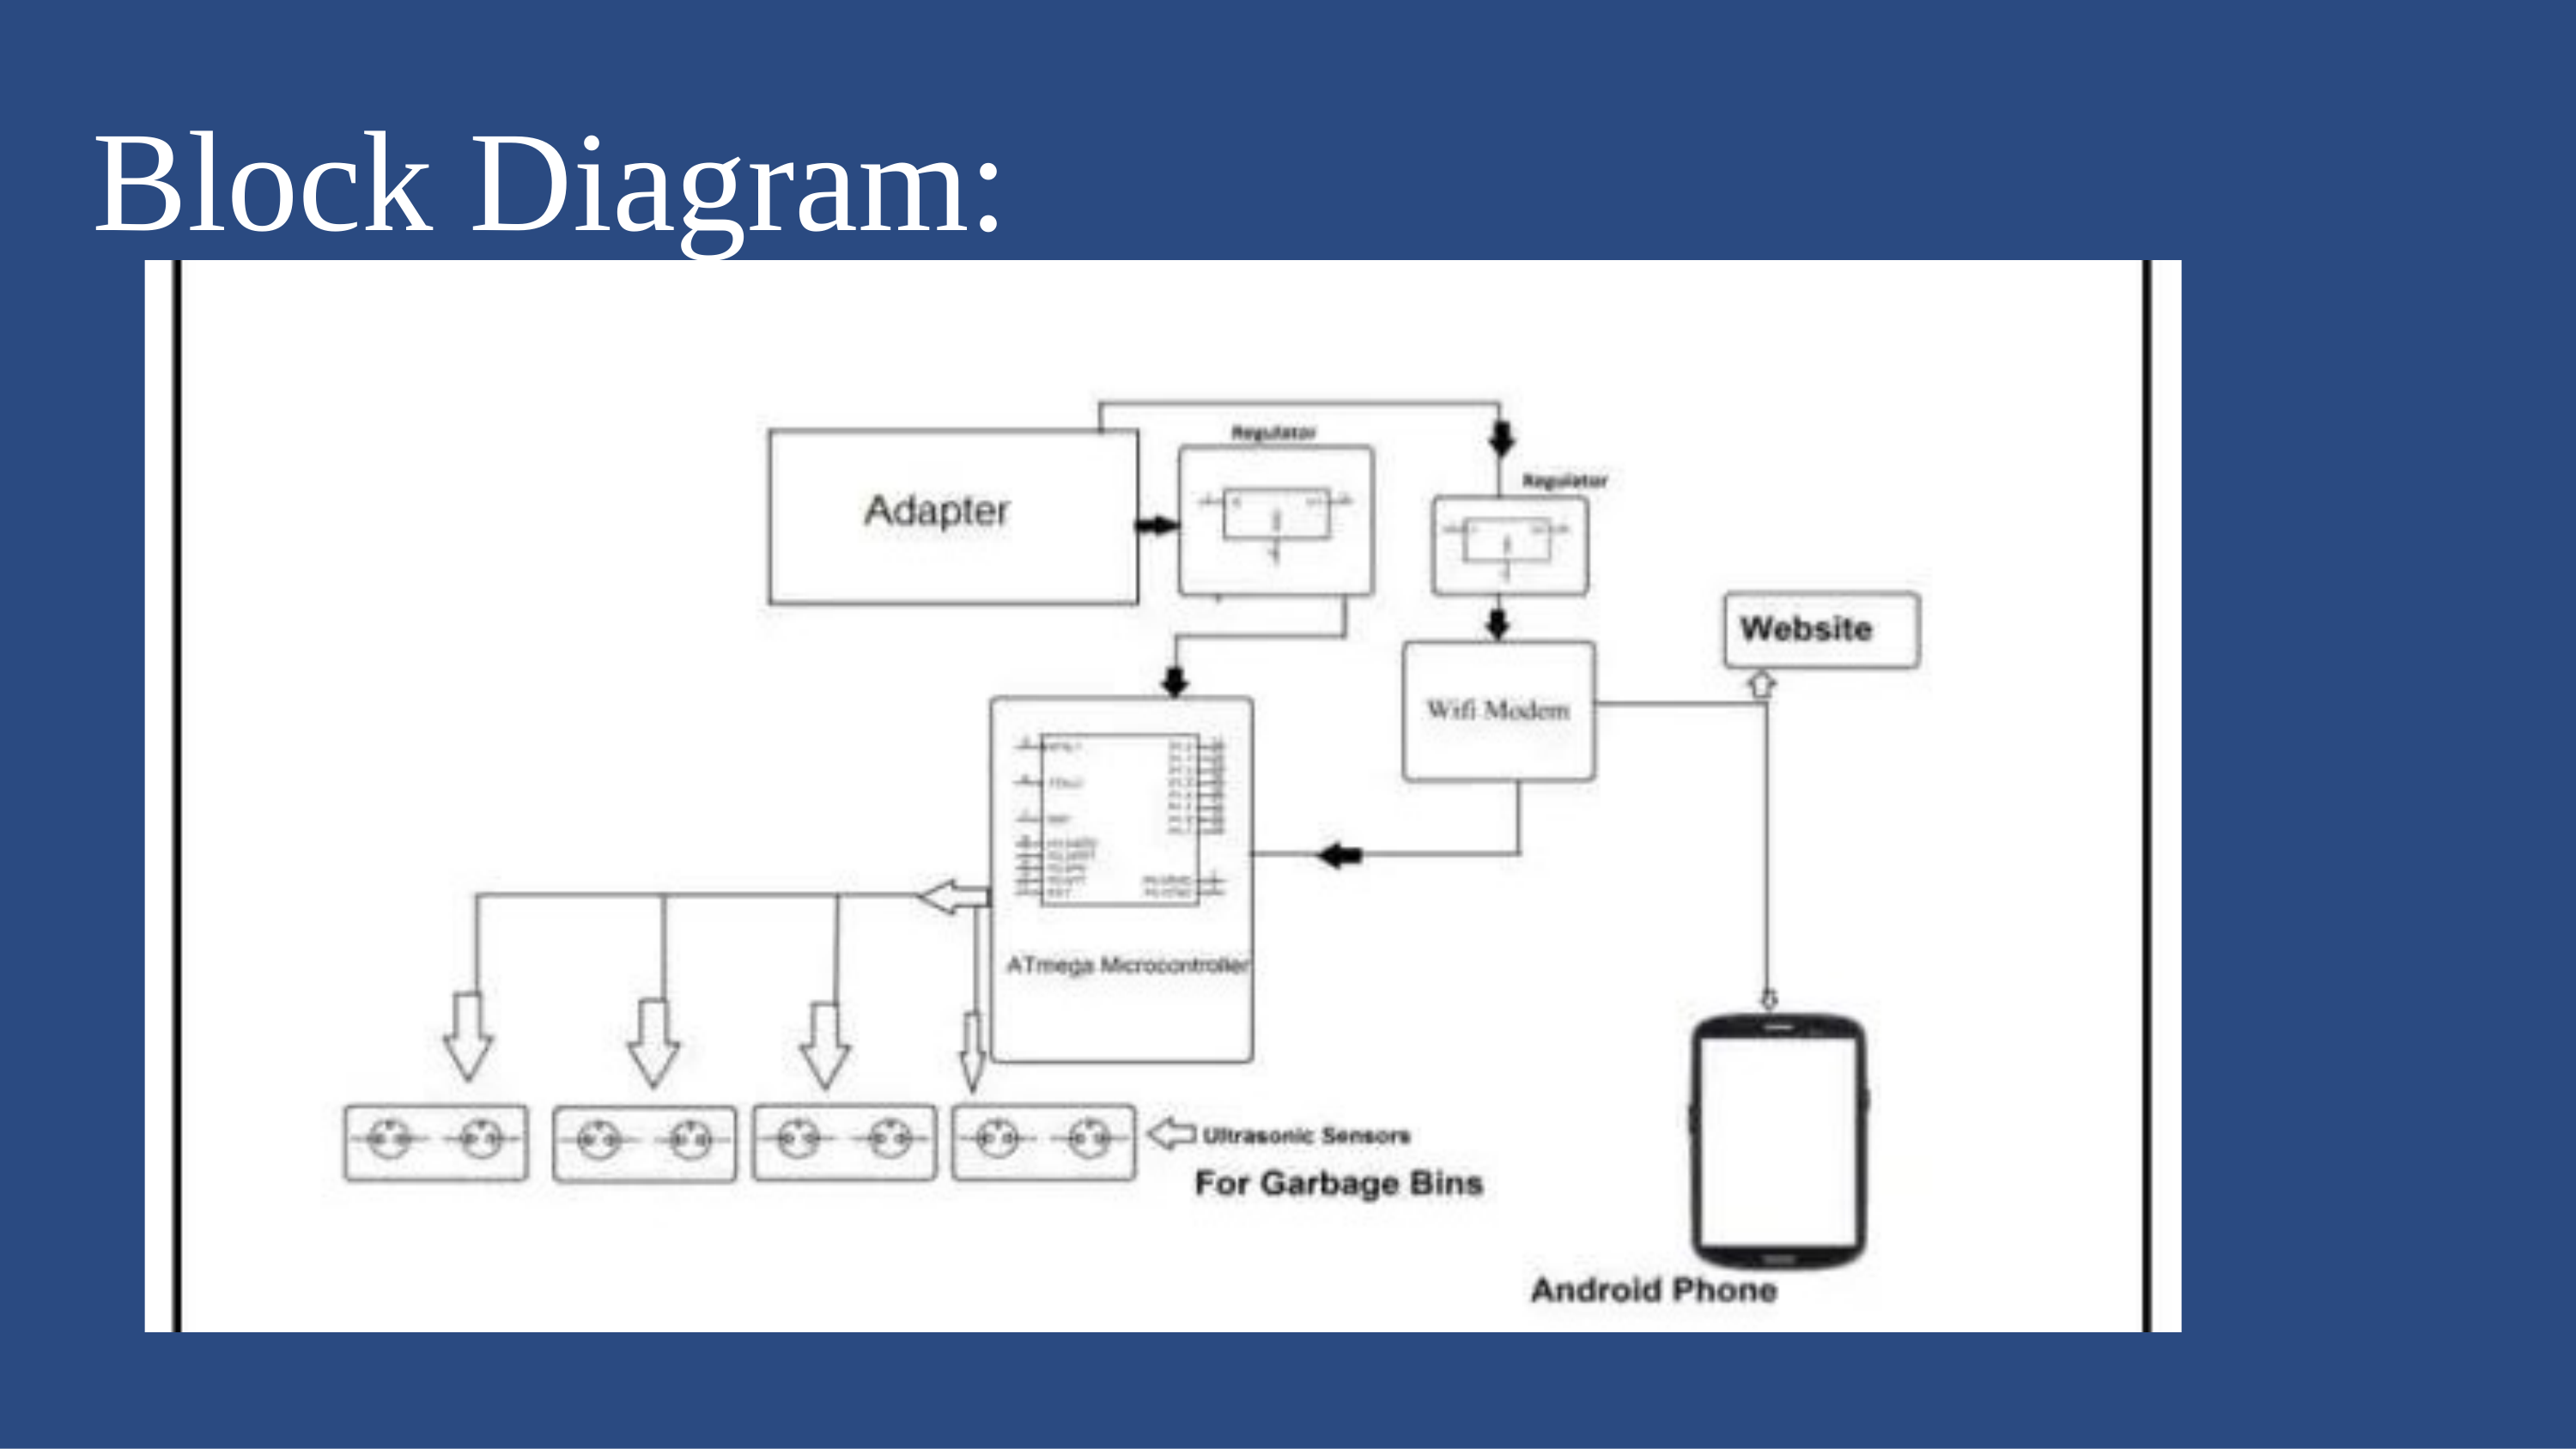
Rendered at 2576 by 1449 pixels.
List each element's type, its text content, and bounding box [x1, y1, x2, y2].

title Block Diagram: [90, 86, 1012, 330]
text_box [144, 260, 2182, 1332]
